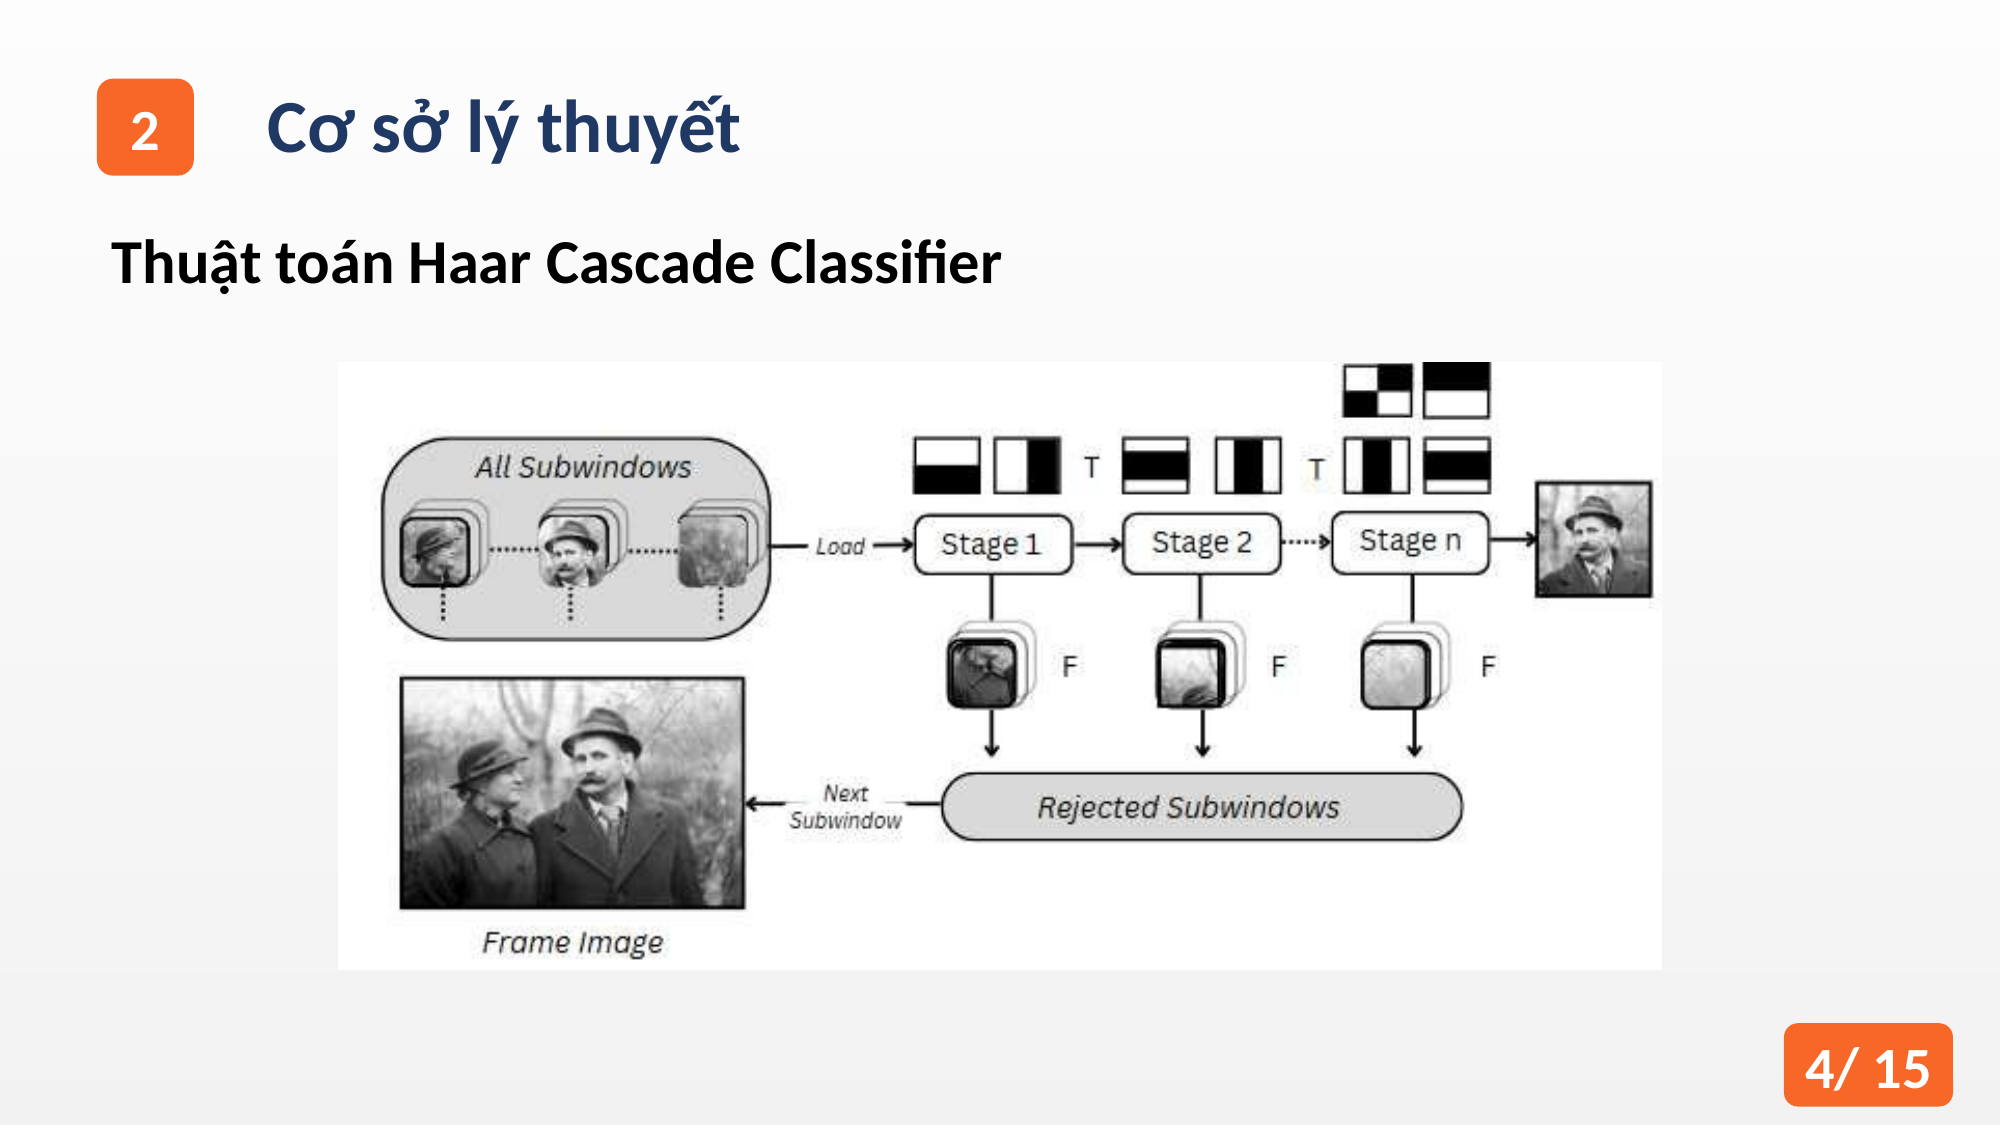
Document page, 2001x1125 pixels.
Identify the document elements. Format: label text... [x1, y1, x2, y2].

text_box 2 [96, 78, 194, 176]
picture [338, 362, 1662, 971]
text_box Cơ sở lý thuyết [252, 69, 1314, 175]
text_box Thuật toán Haar Cascade Classifier [96, 213, 1784, 304]
text_box ‹#›/ 15 [1783, 1023, 1954, 1107]
